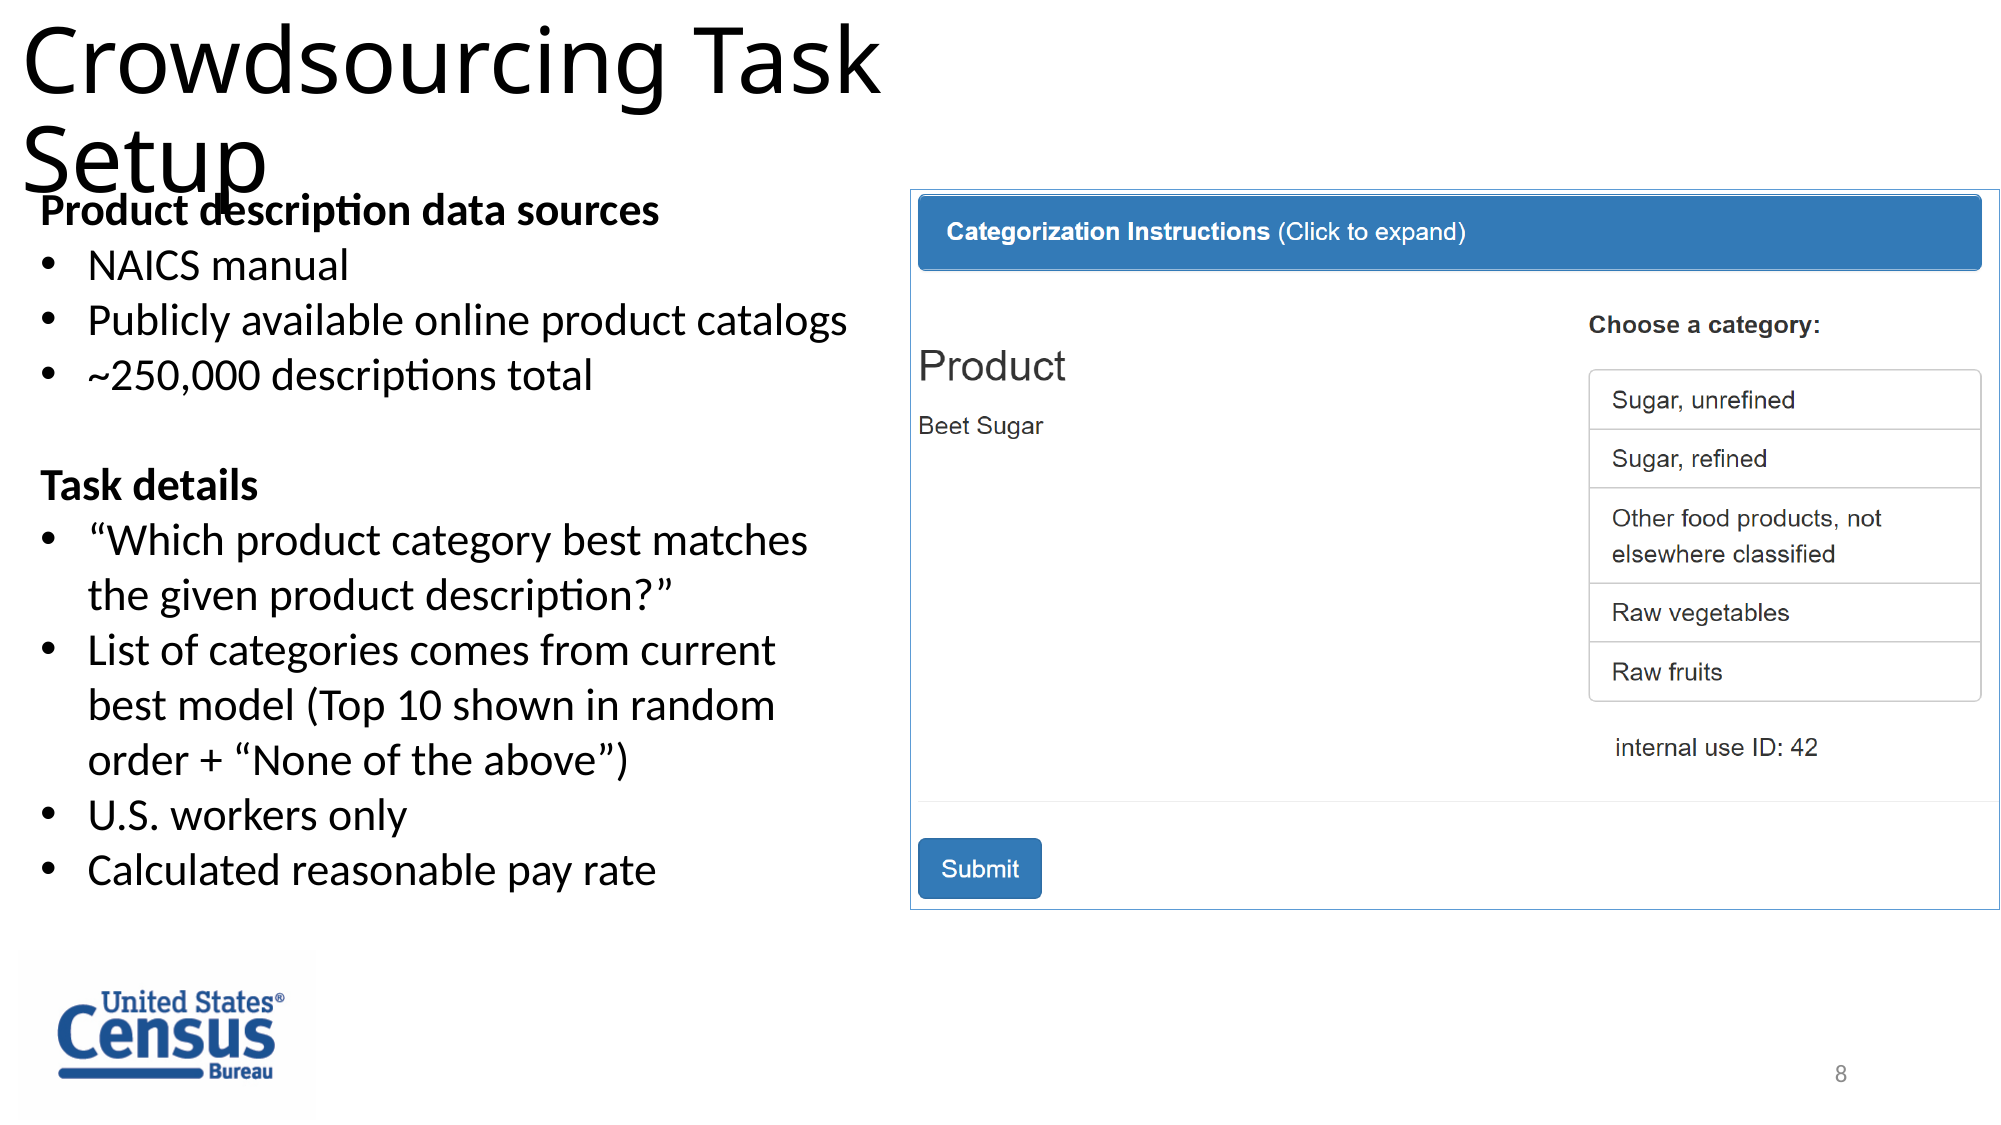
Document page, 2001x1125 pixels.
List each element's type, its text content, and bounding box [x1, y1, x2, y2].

picture [910, 189, 2000, 910]
slide_number 8 [1412, 1042, 1863, 1103]
text_box Crowdsourcing Task Setup [6, 6, 1019, 130]
picture [18, 950, 316, 1120]
text_box Product description data sources NAICS manual Publicly available online product catalogs ~250,000 descriptions total Task details “Which product category best matches the given product description?” List of categories comes from current best model (Top 10 shown in random order + “None of the above”) U.S. workers only Calculated reasonable pay rate [25, 172, 878, 903]
